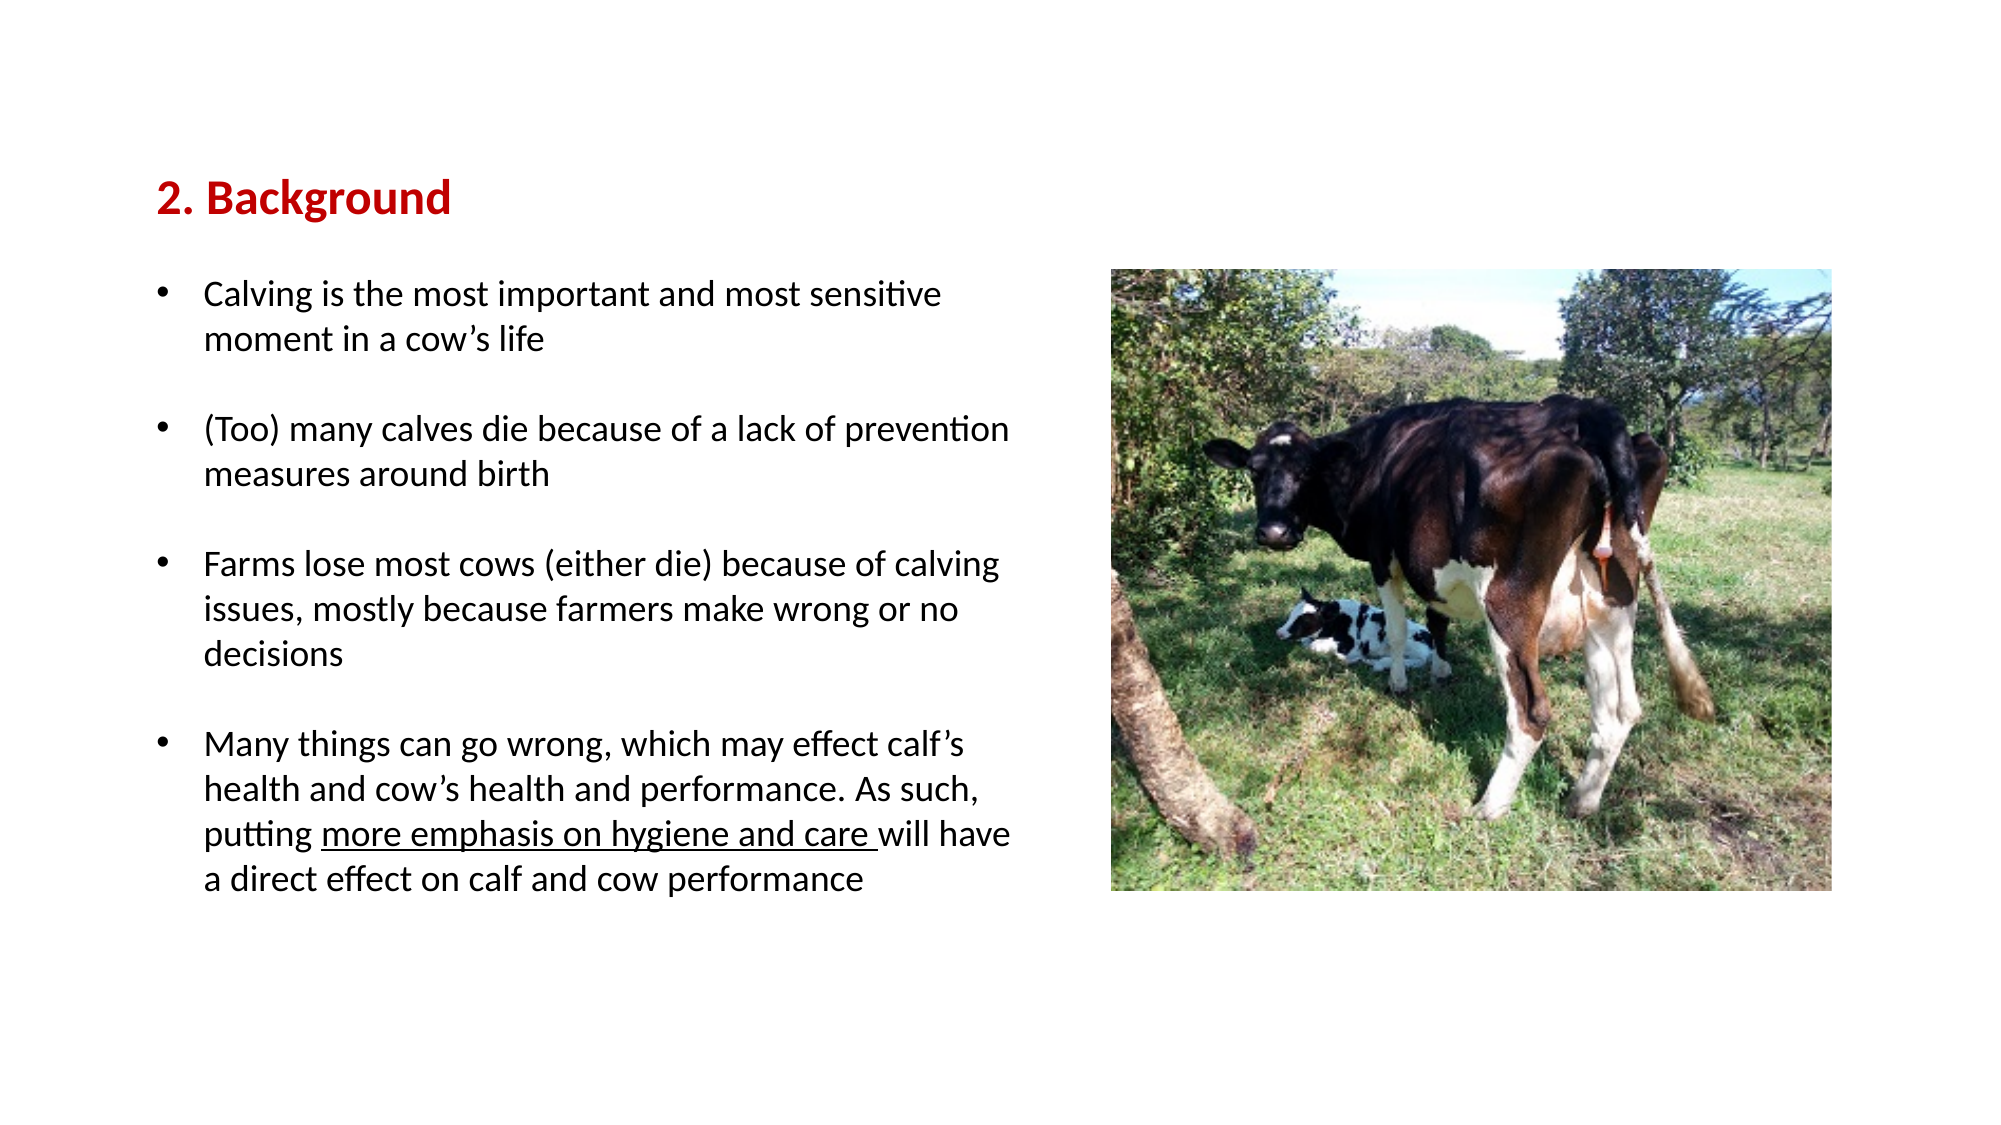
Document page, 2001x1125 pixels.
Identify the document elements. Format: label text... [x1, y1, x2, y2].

picture [1111, 269, 1832, 891]
text_box 2. Background Calving is the most important and most sensitive moment in a cow’s life (Too) many calves die because of a lack of prevention measures around birth Farms lose most cows (either die) because of calving issues, mostly because farmers make wrong or no decisions Many things can go wrong, which may effect calf’s health and cow’s health and performance. As such, putting more emphasis on hygiene and care will have a direct effect on calf and cow performance [141, 156, 1029, 907]
